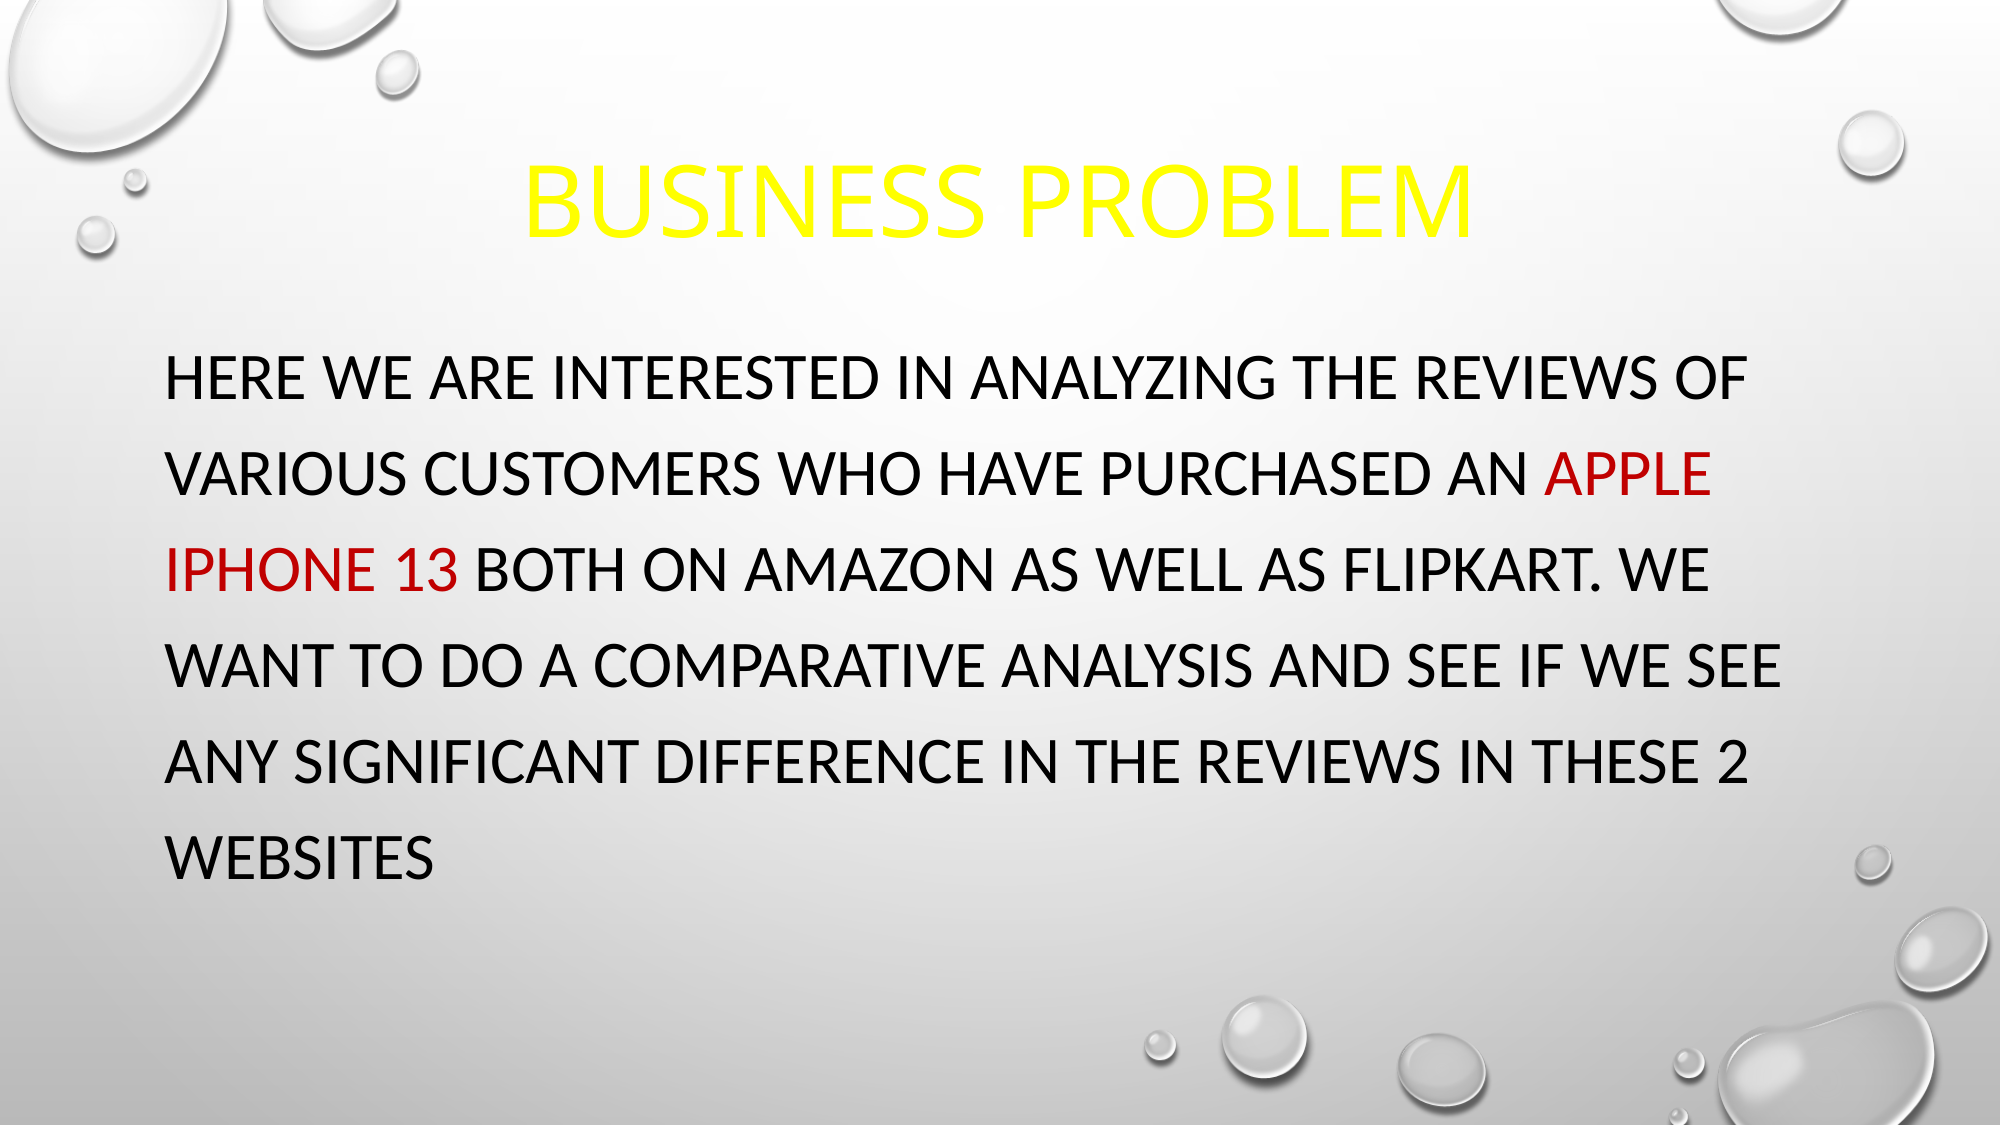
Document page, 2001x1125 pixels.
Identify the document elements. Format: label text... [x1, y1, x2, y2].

title BUSINESS PROBLEM [149, 101, 1851, 310]
list Here we are interested in analyzing the reviews of various customers who have purchased an apple iPhone 13 both on amazon as well as flipkart. We want to do a comparative analysis and see if we see any significant difference in the reviews In these 2 websites [149, 309, 1850, 950]
picture [0, 0, 2000, 1125]
